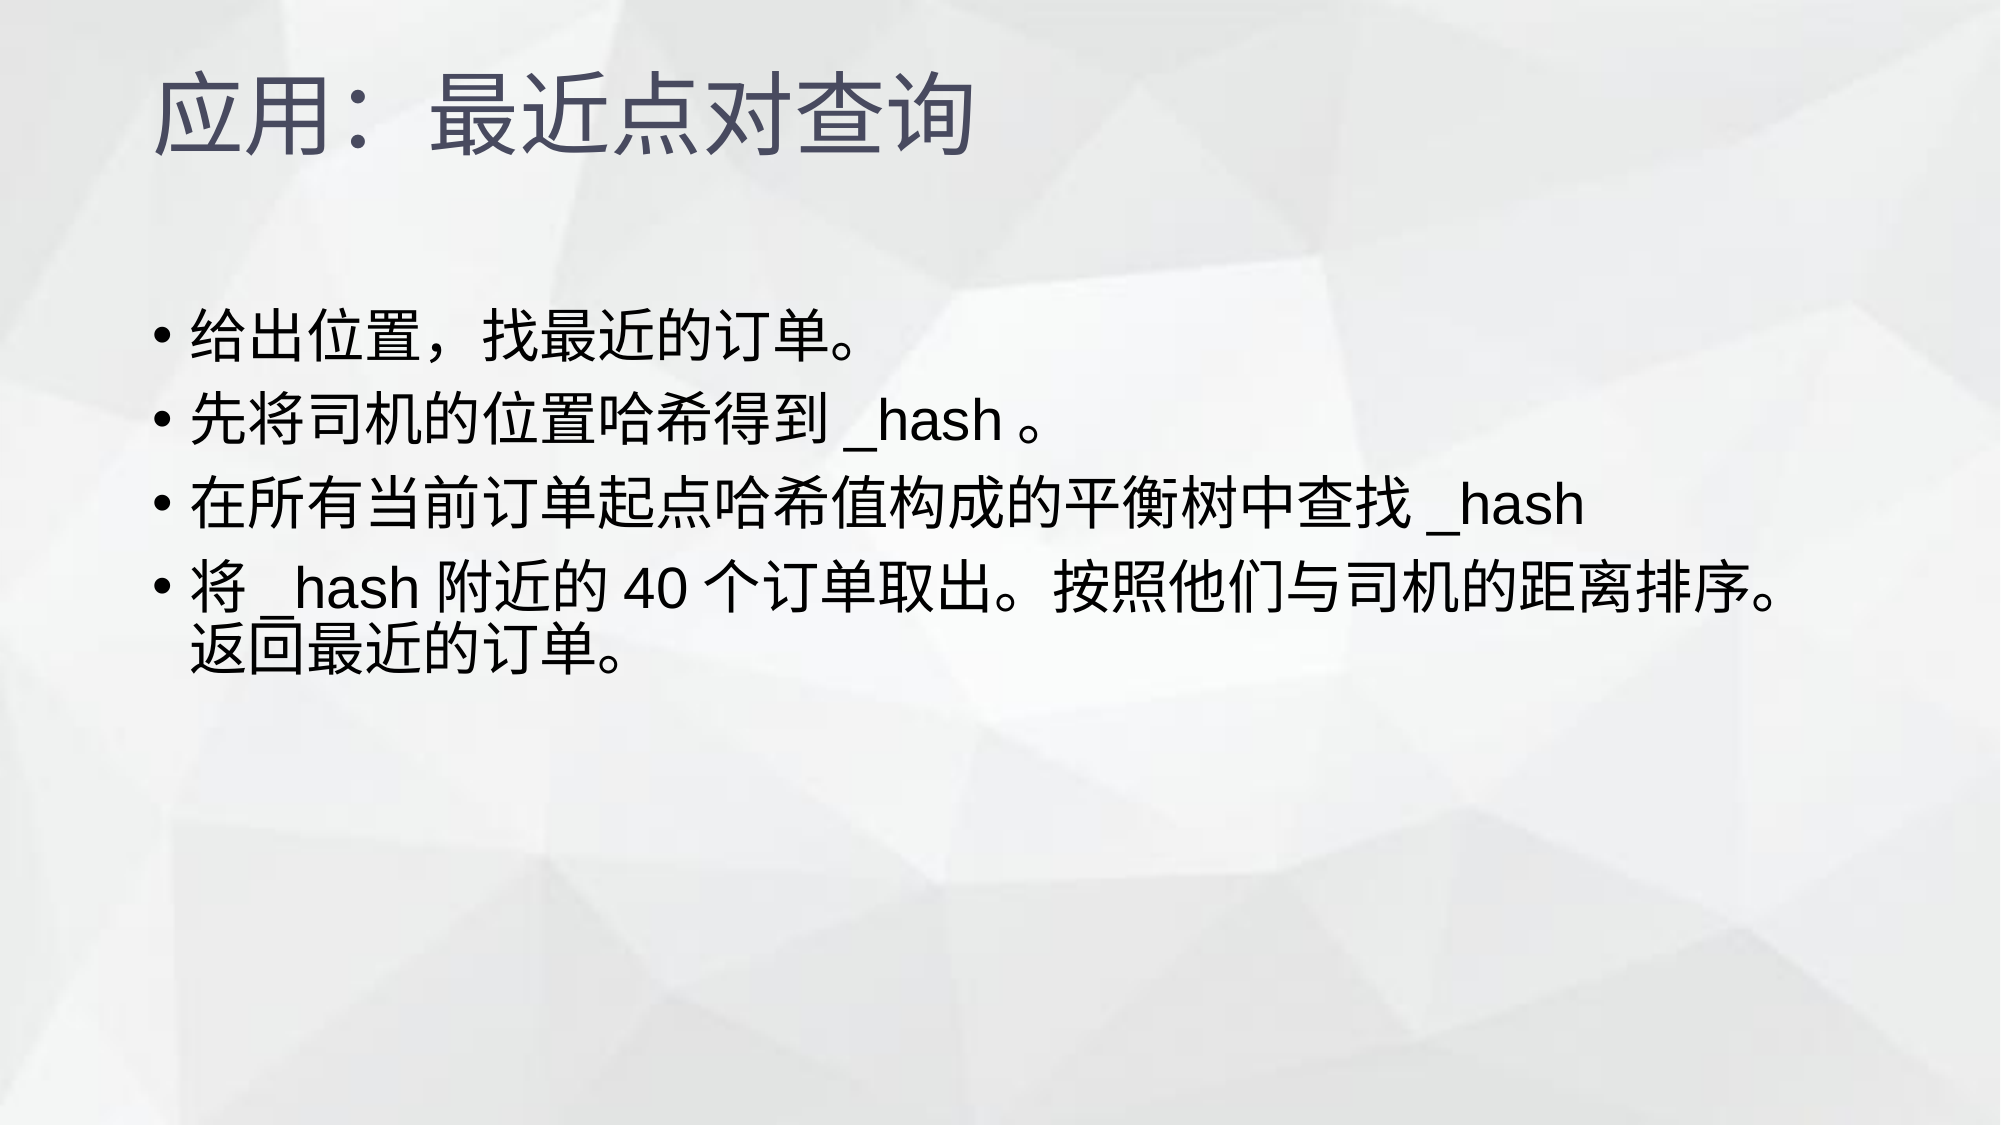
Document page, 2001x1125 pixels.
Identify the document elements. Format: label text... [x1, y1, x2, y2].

picture [0, 0, 2001, 1125]
text_box 给出位置，找最近的订单。 先将司机的位置哈希得到_hash。 在所有当前订单起点哈希值构成的平衡树中查找_hash 将_hash附近的40个订单取出。按照他们与司机的距离排序。返回最近的订单。 [137, 299, 1863, 1014]
text_box 应用：最近点对查询 [137, 59, 1863, 277]
